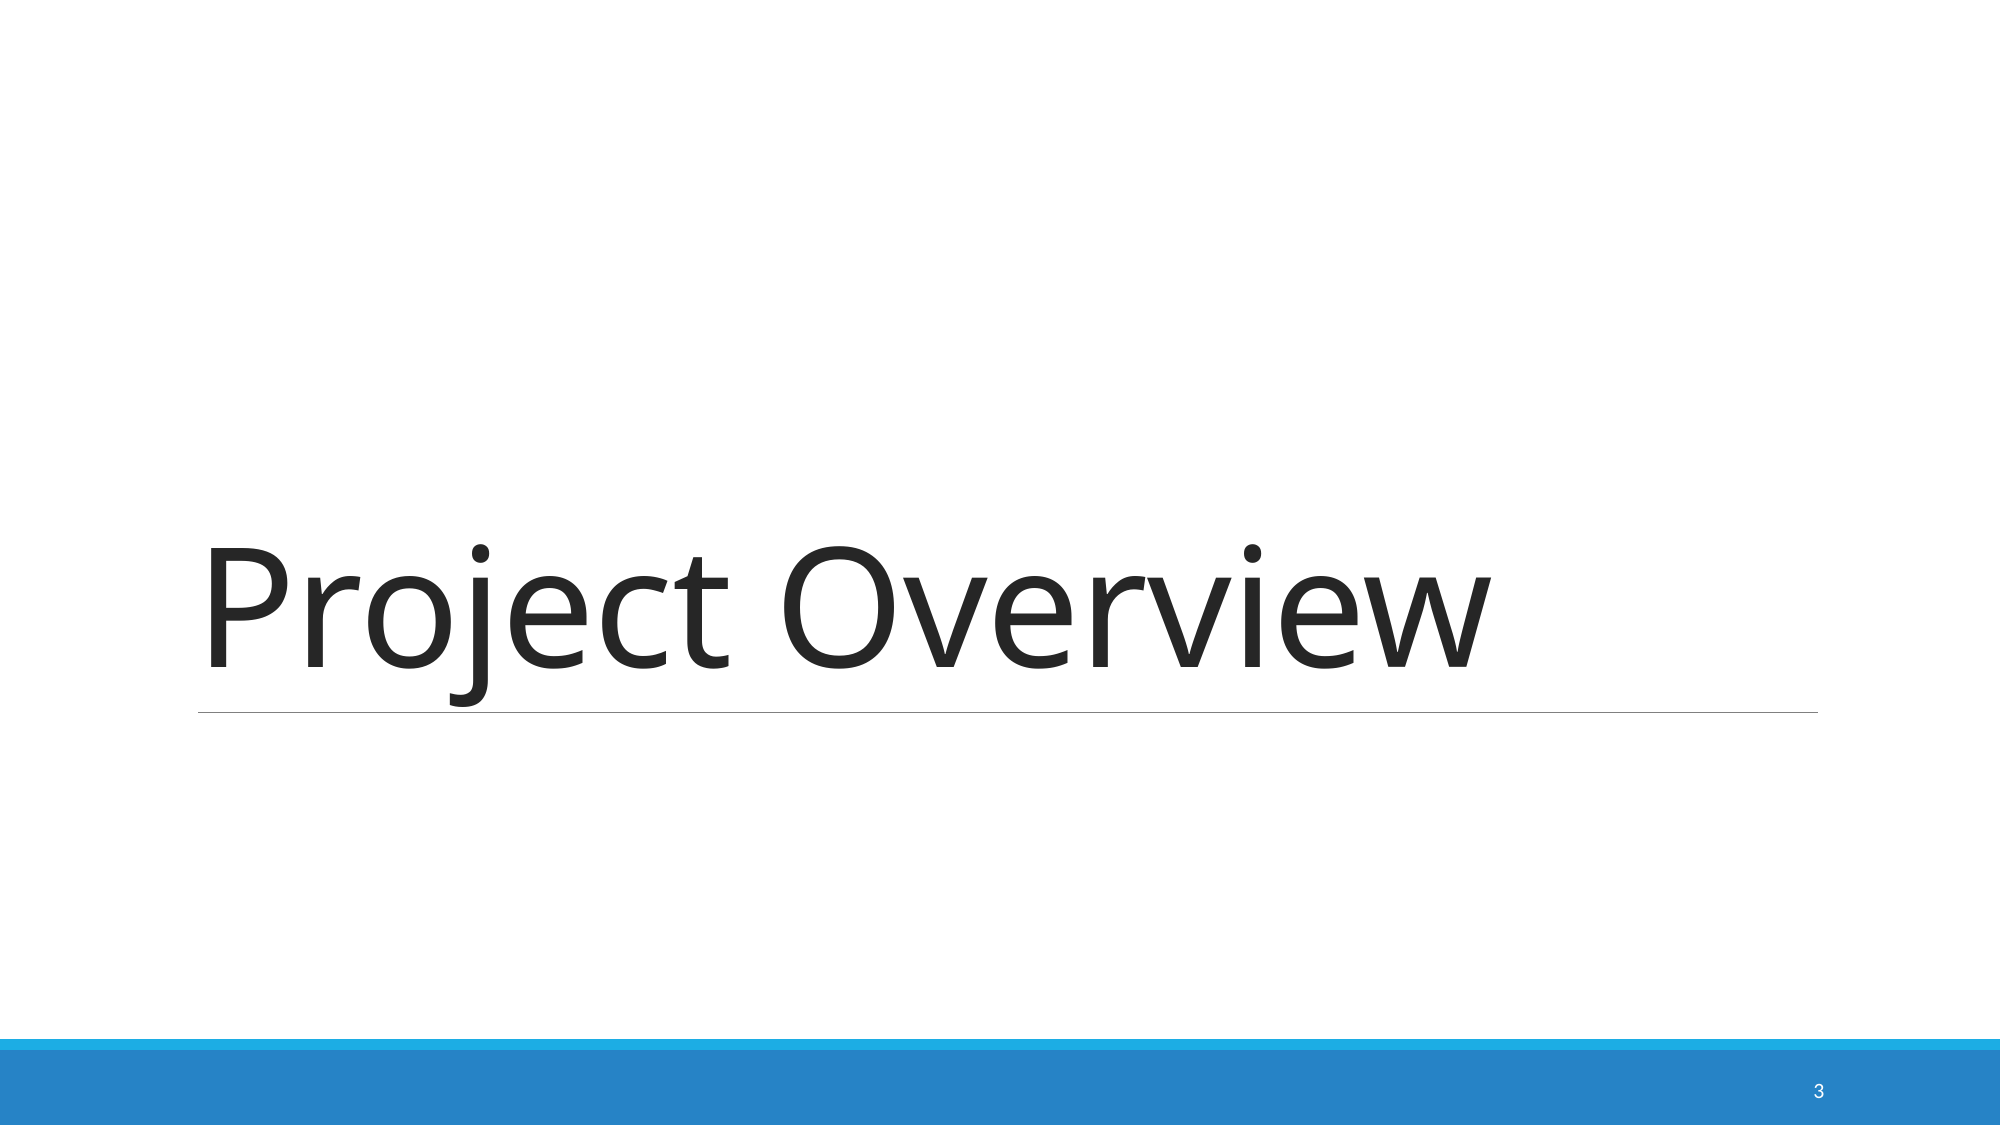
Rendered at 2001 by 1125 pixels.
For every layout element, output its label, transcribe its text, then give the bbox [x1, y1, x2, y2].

title Project Overview [180, 124, 1830, 710]
slide_number 3 [1624, 1059, 1840, 1120]
